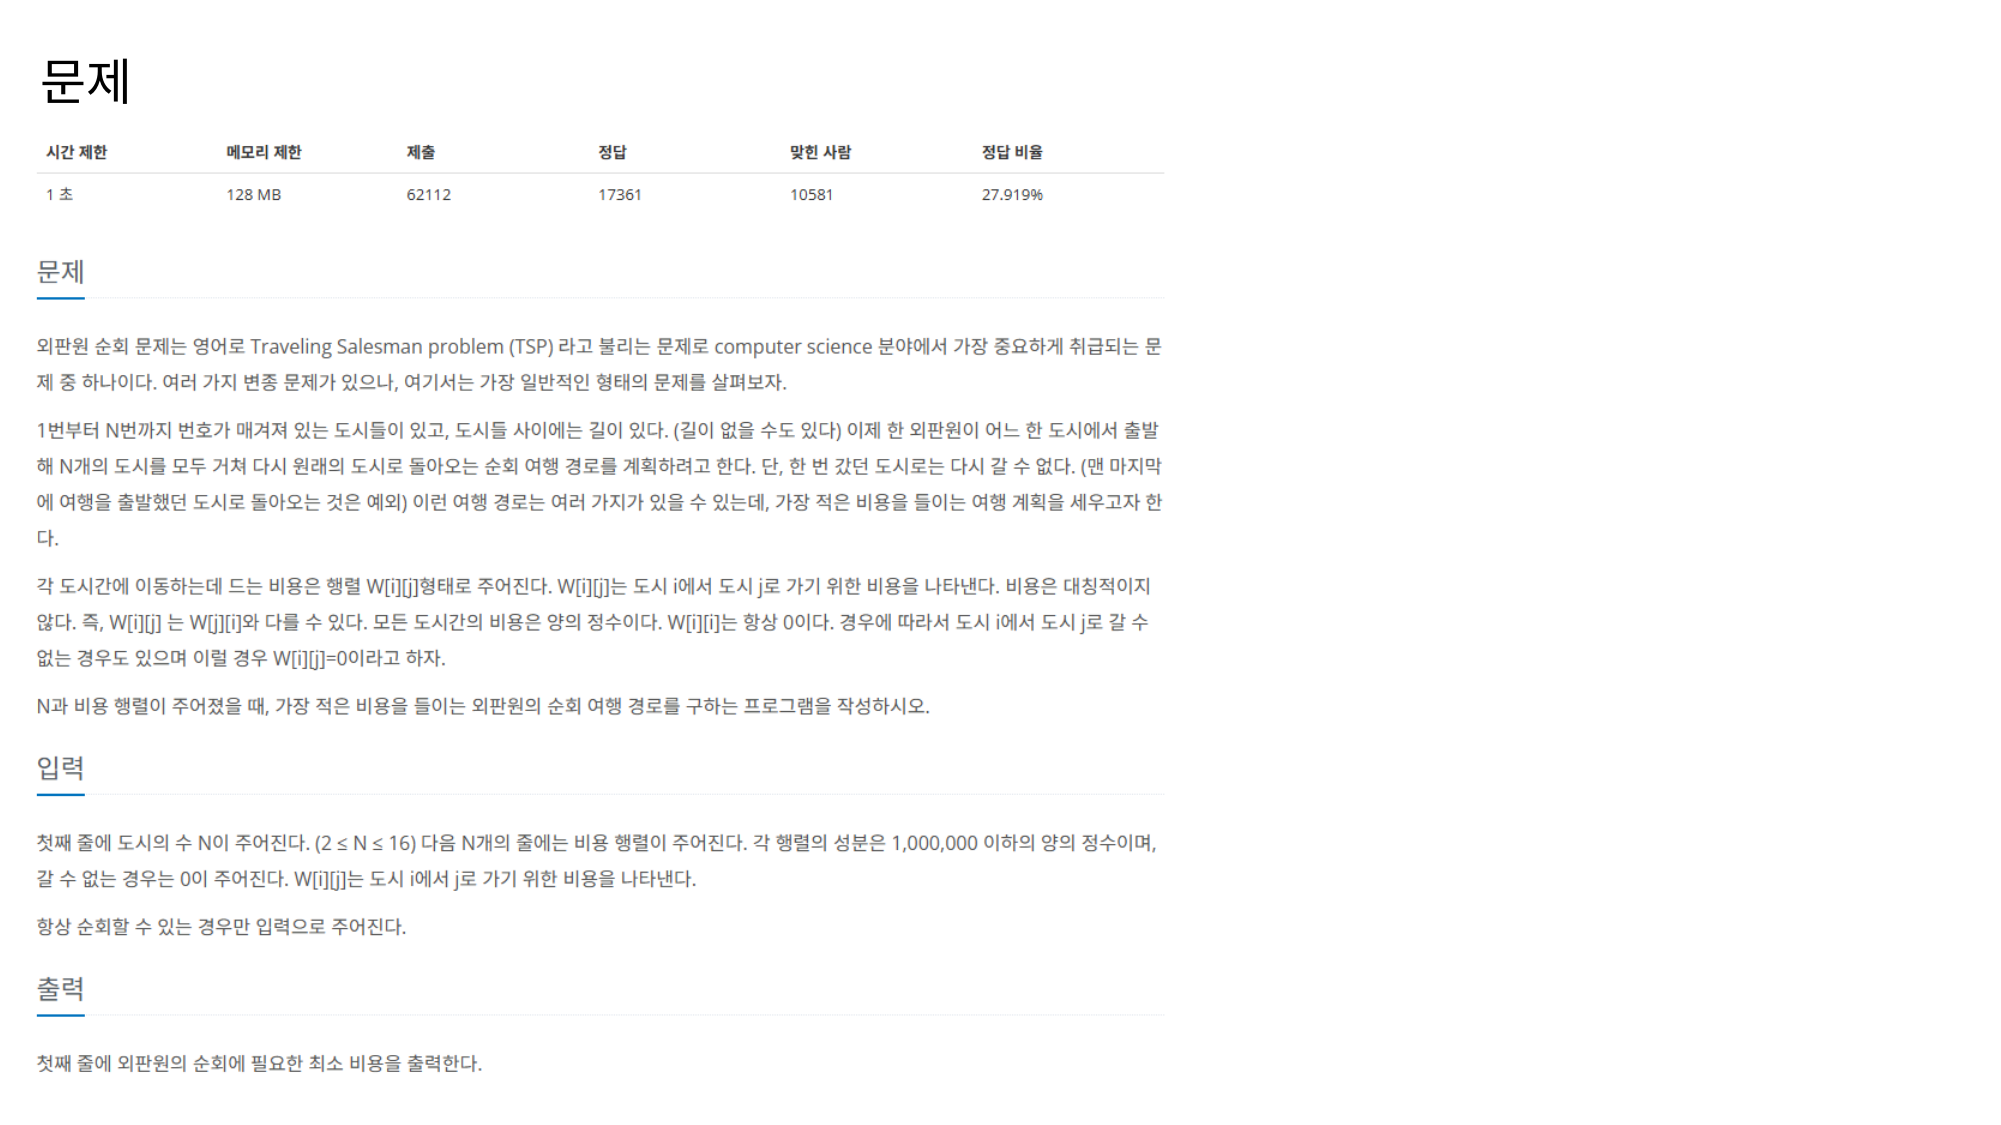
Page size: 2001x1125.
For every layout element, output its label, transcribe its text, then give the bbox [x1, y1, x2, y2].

picture [25, 115, 1174, 1084]
subtitle 문제 [25, 49, 1936, 143]
